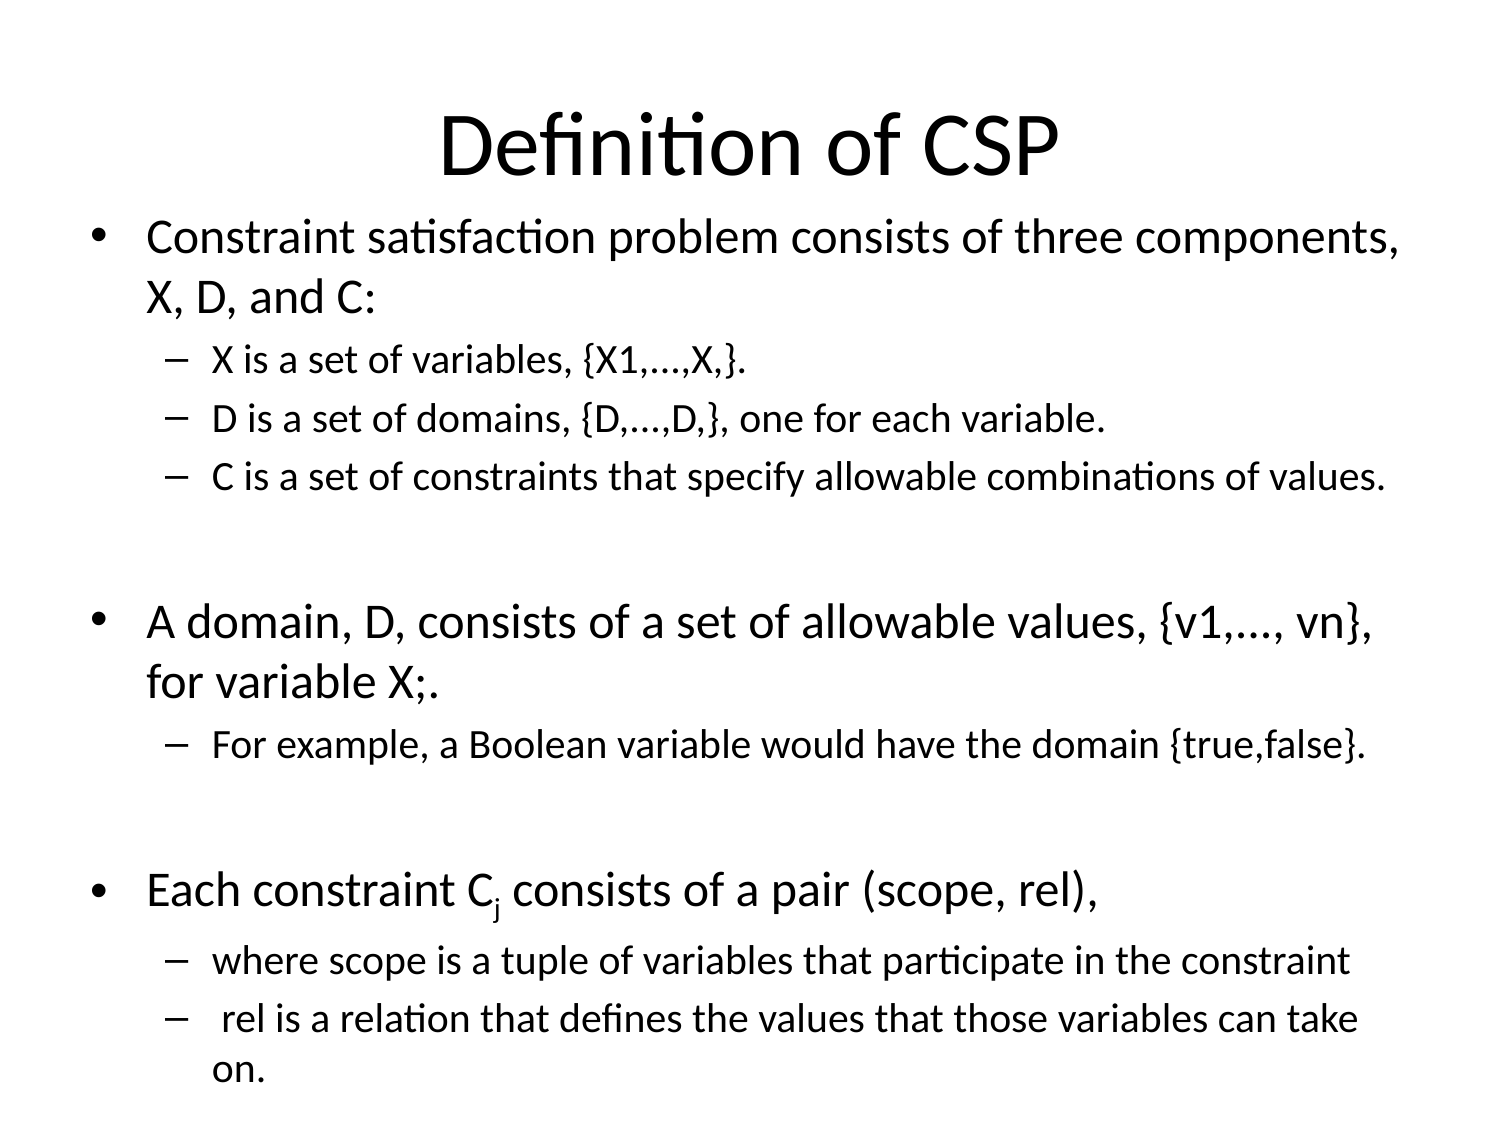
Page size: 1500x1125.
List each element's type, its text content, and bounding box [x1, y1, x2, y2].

list Constraint satisfaction problem consists of three components, X, D, and C: X is a set of variables, {X1,...,X,}. D is a set of domains, {D,...,D,}, one for each variable. C is a set of constraints that specify allowable combinations of values. A domain, D, consists of a set of allowable values, {v1,..., vn}, for variable X;. For example, a Boolean variable would have the domain {true,false}. Each constraint Cj consists of a pair (scope, rel), where scope is a tuple of variables that participate in the constraint rel is a relation that defines the values that those variables can take on. [75, 196, 1425, 1005]
title Definition of CSP [75, 45, 1425, 196]
